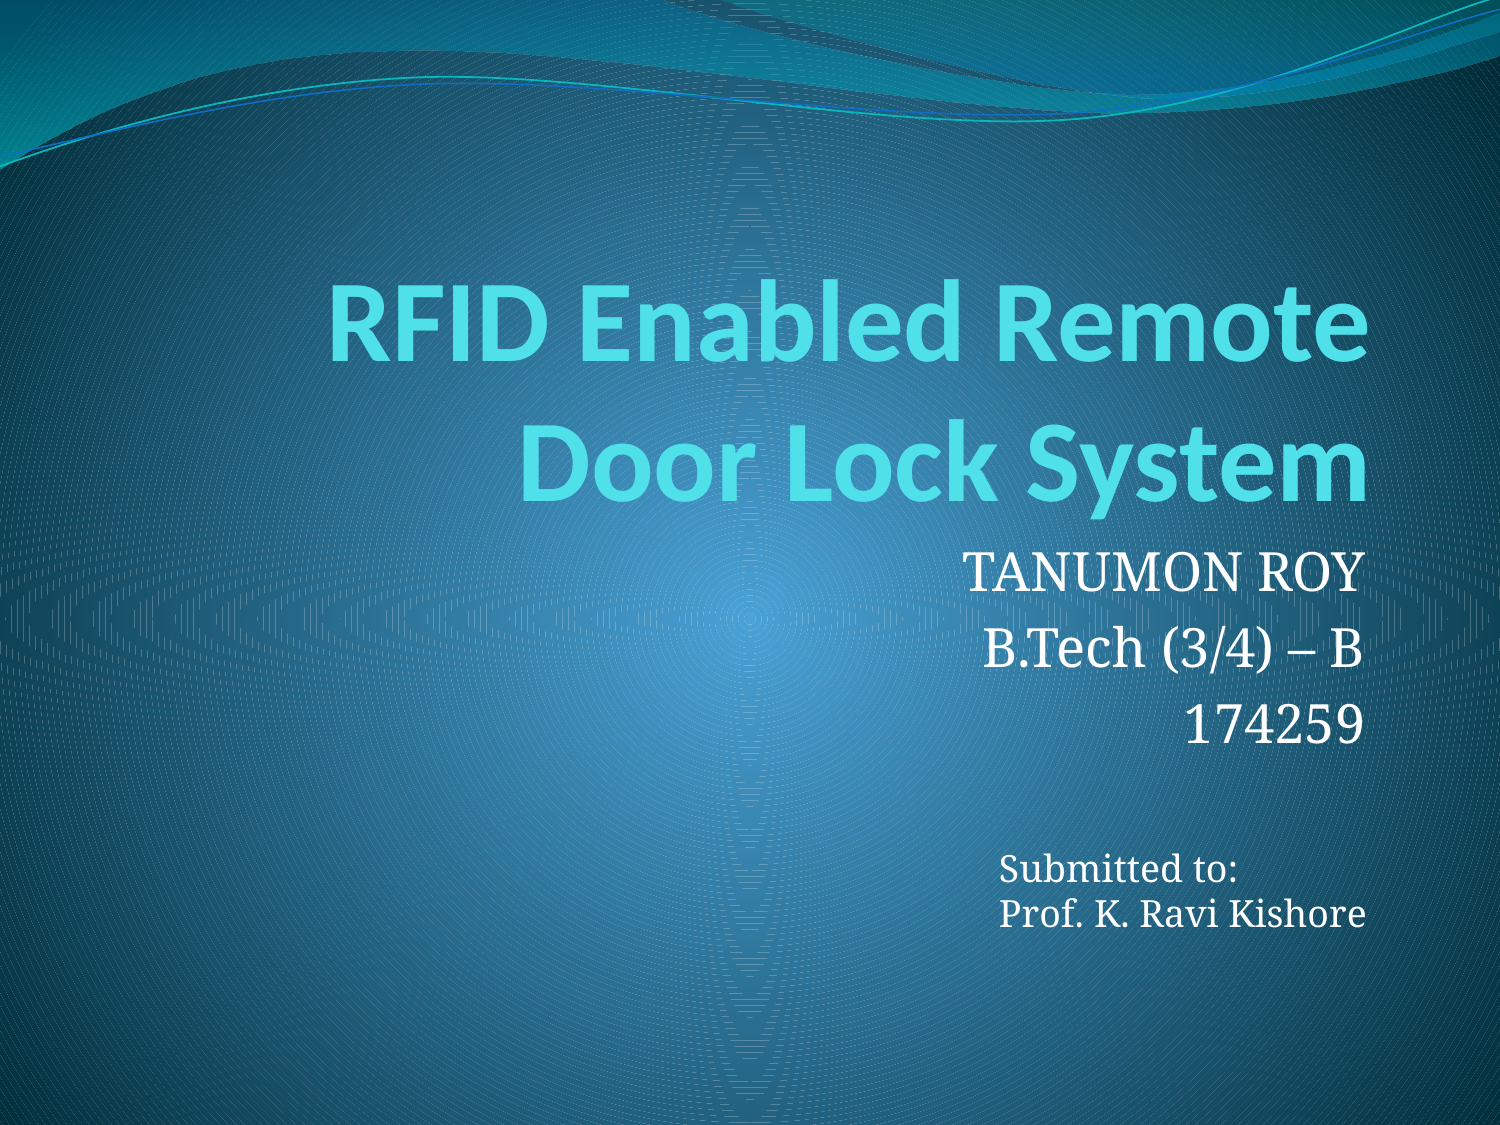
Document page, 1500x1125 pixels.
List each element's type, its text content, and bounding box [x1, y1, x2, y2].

title RFID Enabled Remote Door Lock System [87, 224, 1376, 525]
text_box Submitted to: Prof. K. Ravi Kishore [984, 837, 1383, 943]
subtitle TANUMON ROY B.Tech (3/4) – B 174259 [87, 529, 1376, 818]
